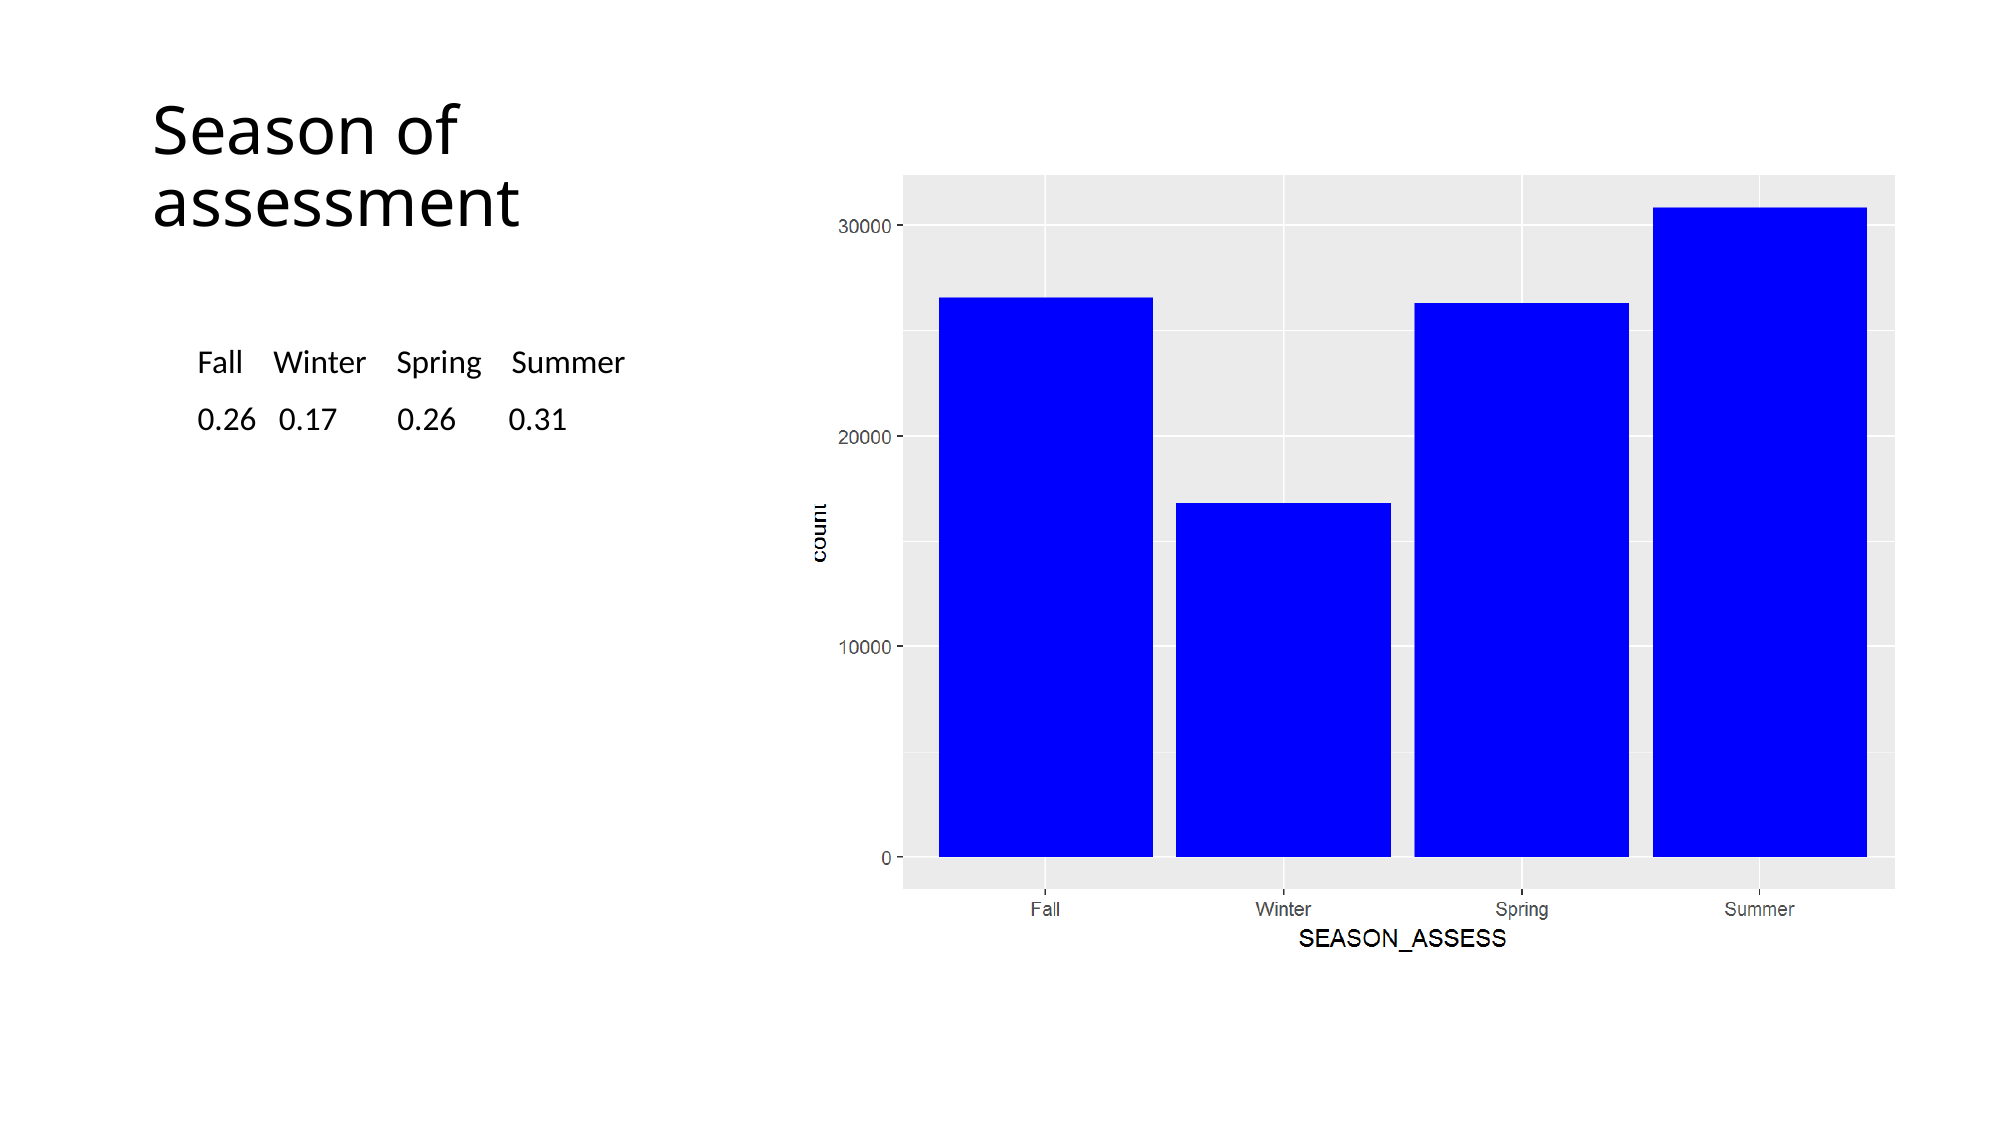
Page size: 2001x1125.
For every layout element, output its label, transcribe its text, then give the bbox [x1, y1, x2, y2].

list Fall Winter Spring Summer 0.26 0.17 0.26 0.31 [137, 337, 783, 963]
picture [814, 163, 1895, 963]
title Season of assessment [137, 75, 783, 249]
